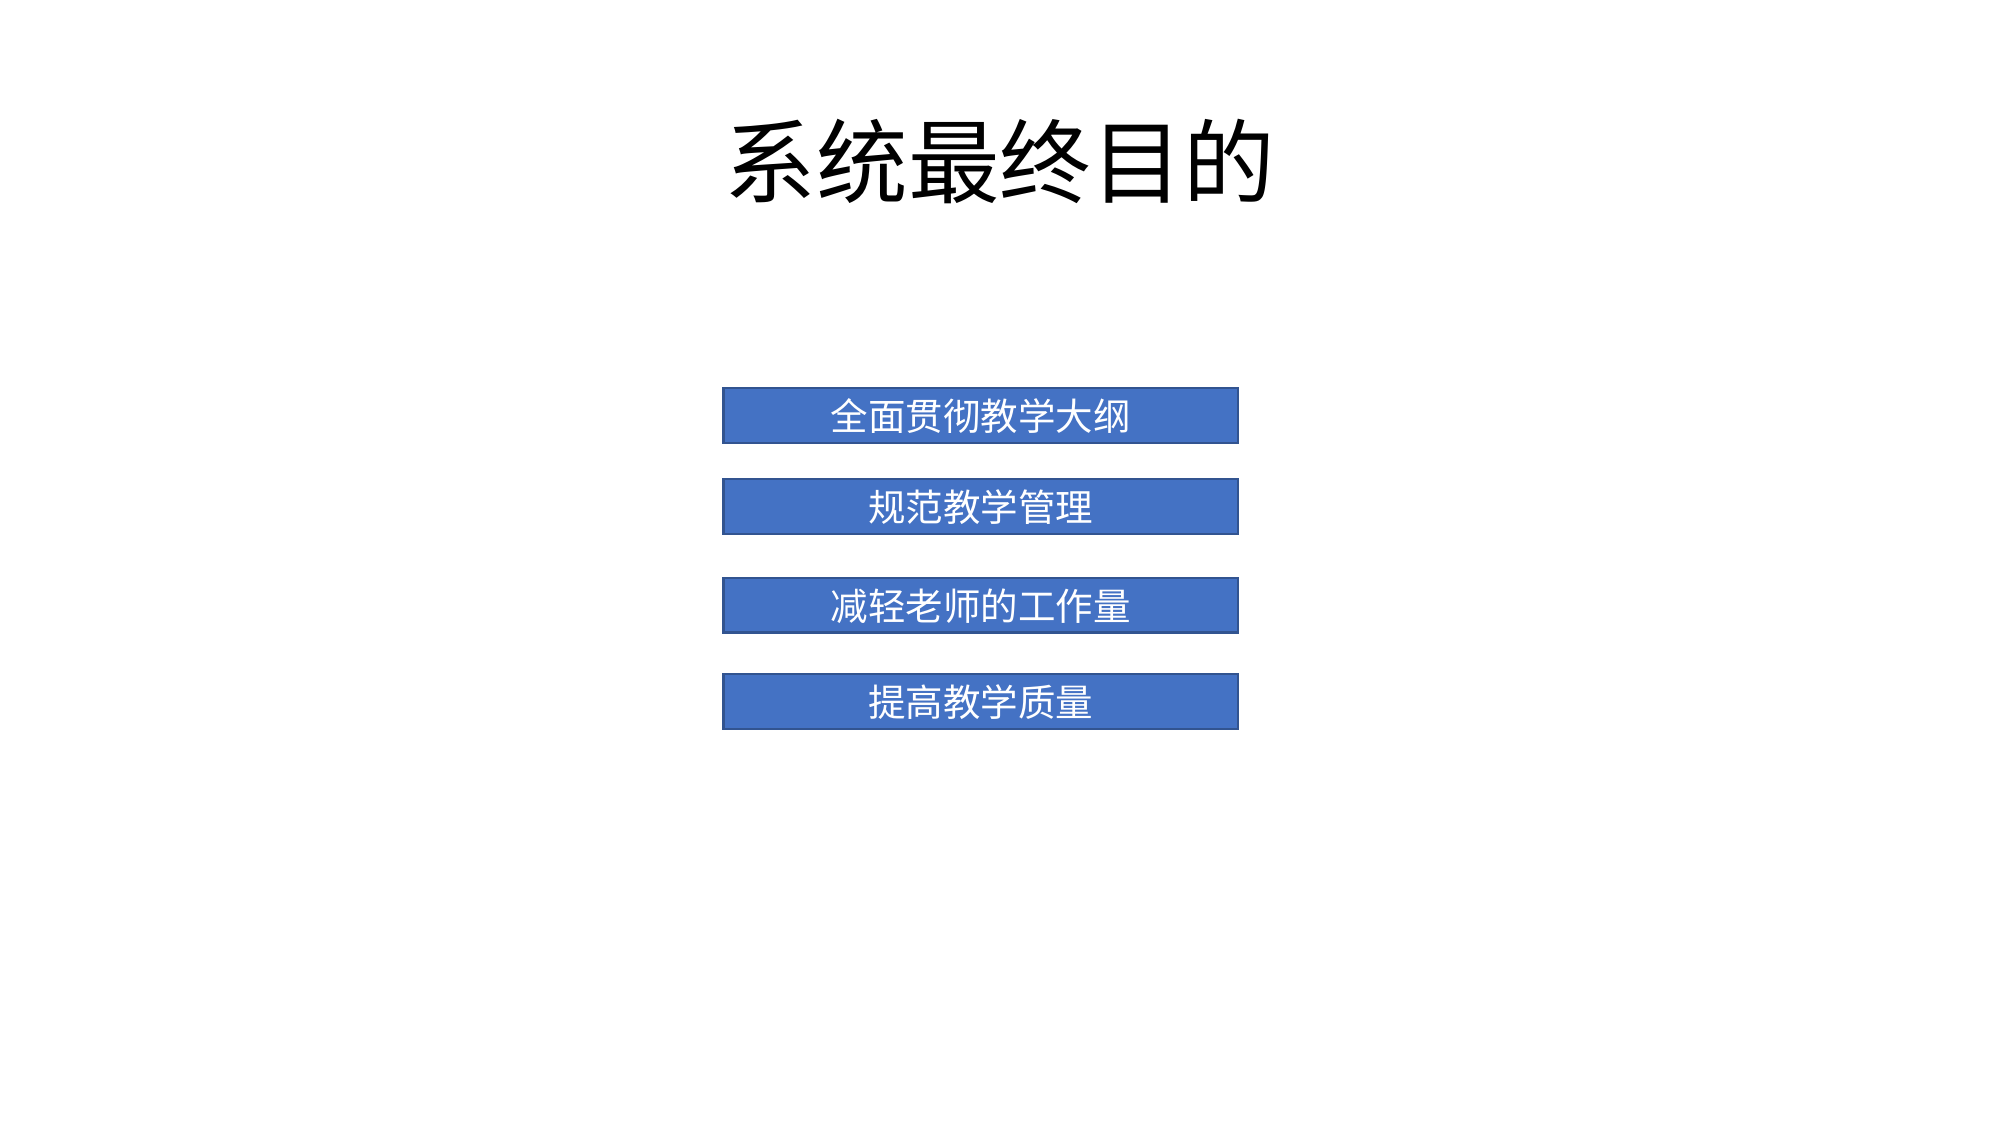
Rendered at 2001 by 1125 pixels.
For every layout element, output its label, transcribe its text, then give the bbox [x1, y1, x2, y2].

text_box 提高教学质量 [722, 673, 1239, 730]
text_box 规范教学管理 [722, 478, 1239, 535]
text_box 减轻老师的工作量 [722, 577, 1239, 634]
title 系统最终目的 [137, 57, 1863, 276]
text_box 全面贯彻教学大纲 [722, 387, 1239, 444]
